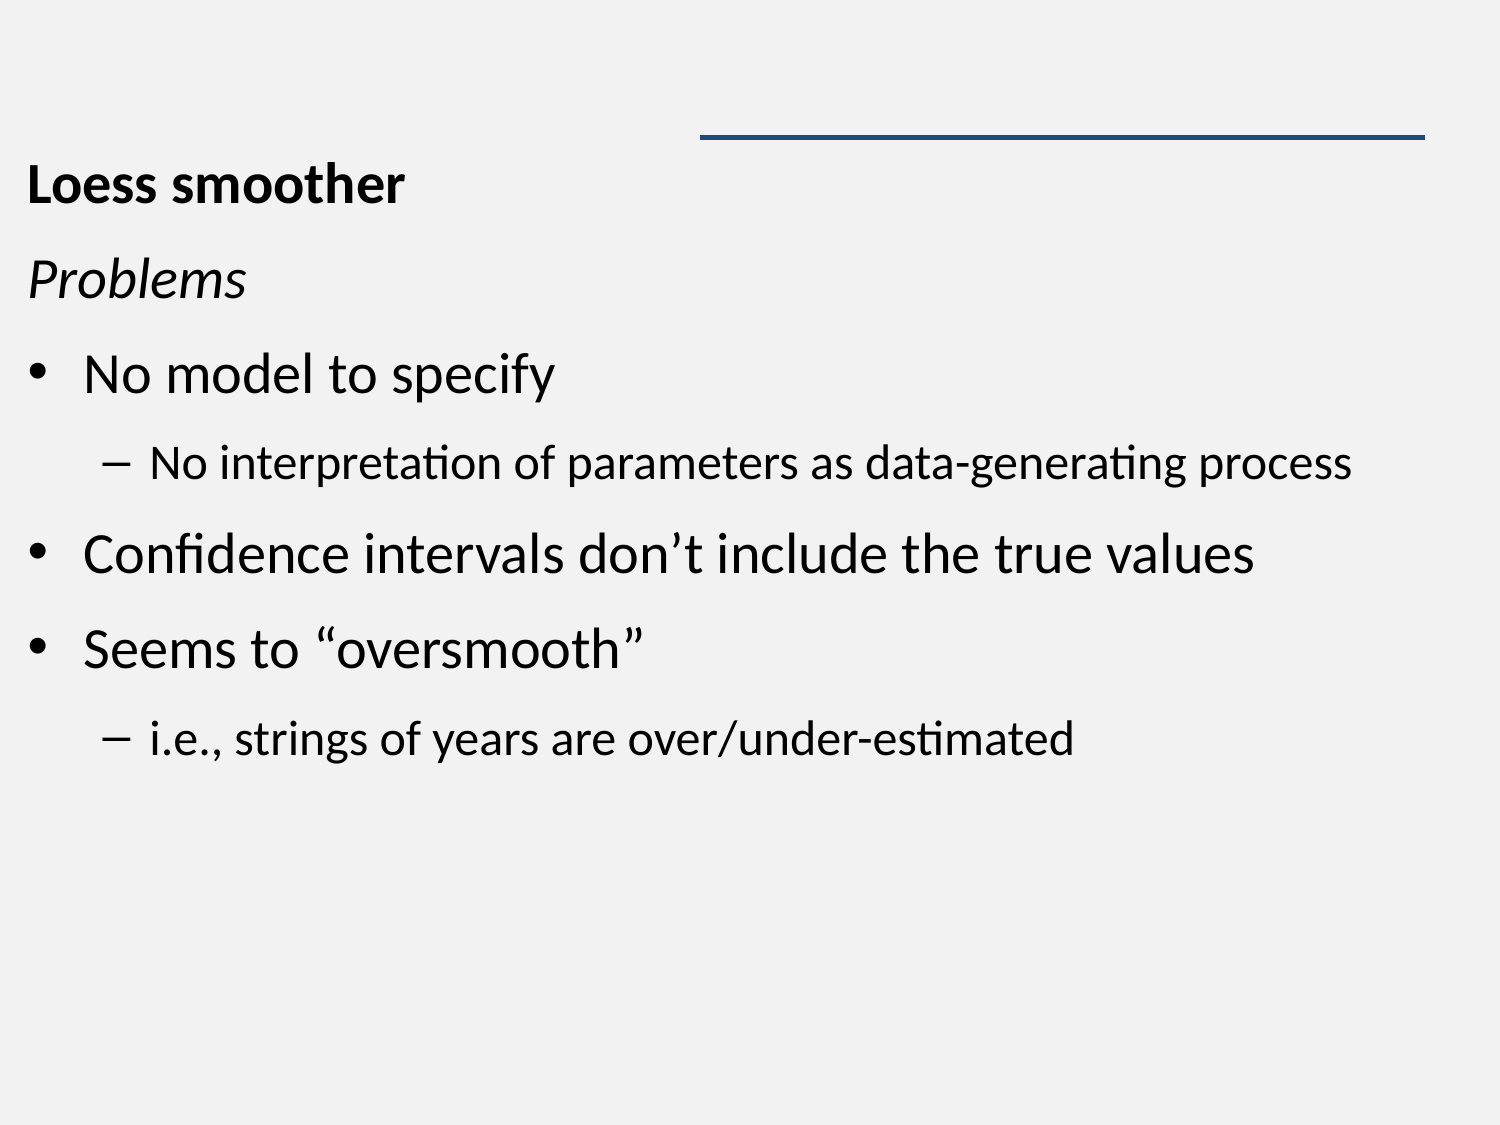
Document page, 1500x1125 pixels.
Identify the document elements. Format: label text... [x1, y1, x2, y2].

list Loess smoother Problems No model to specify No interpretation of parameters as data-generating process Confidence intervals don’t include the true values Seems to “oversmooth” i.e., strings of years are over/under-estimated [12, 137, 1488, 1113]
